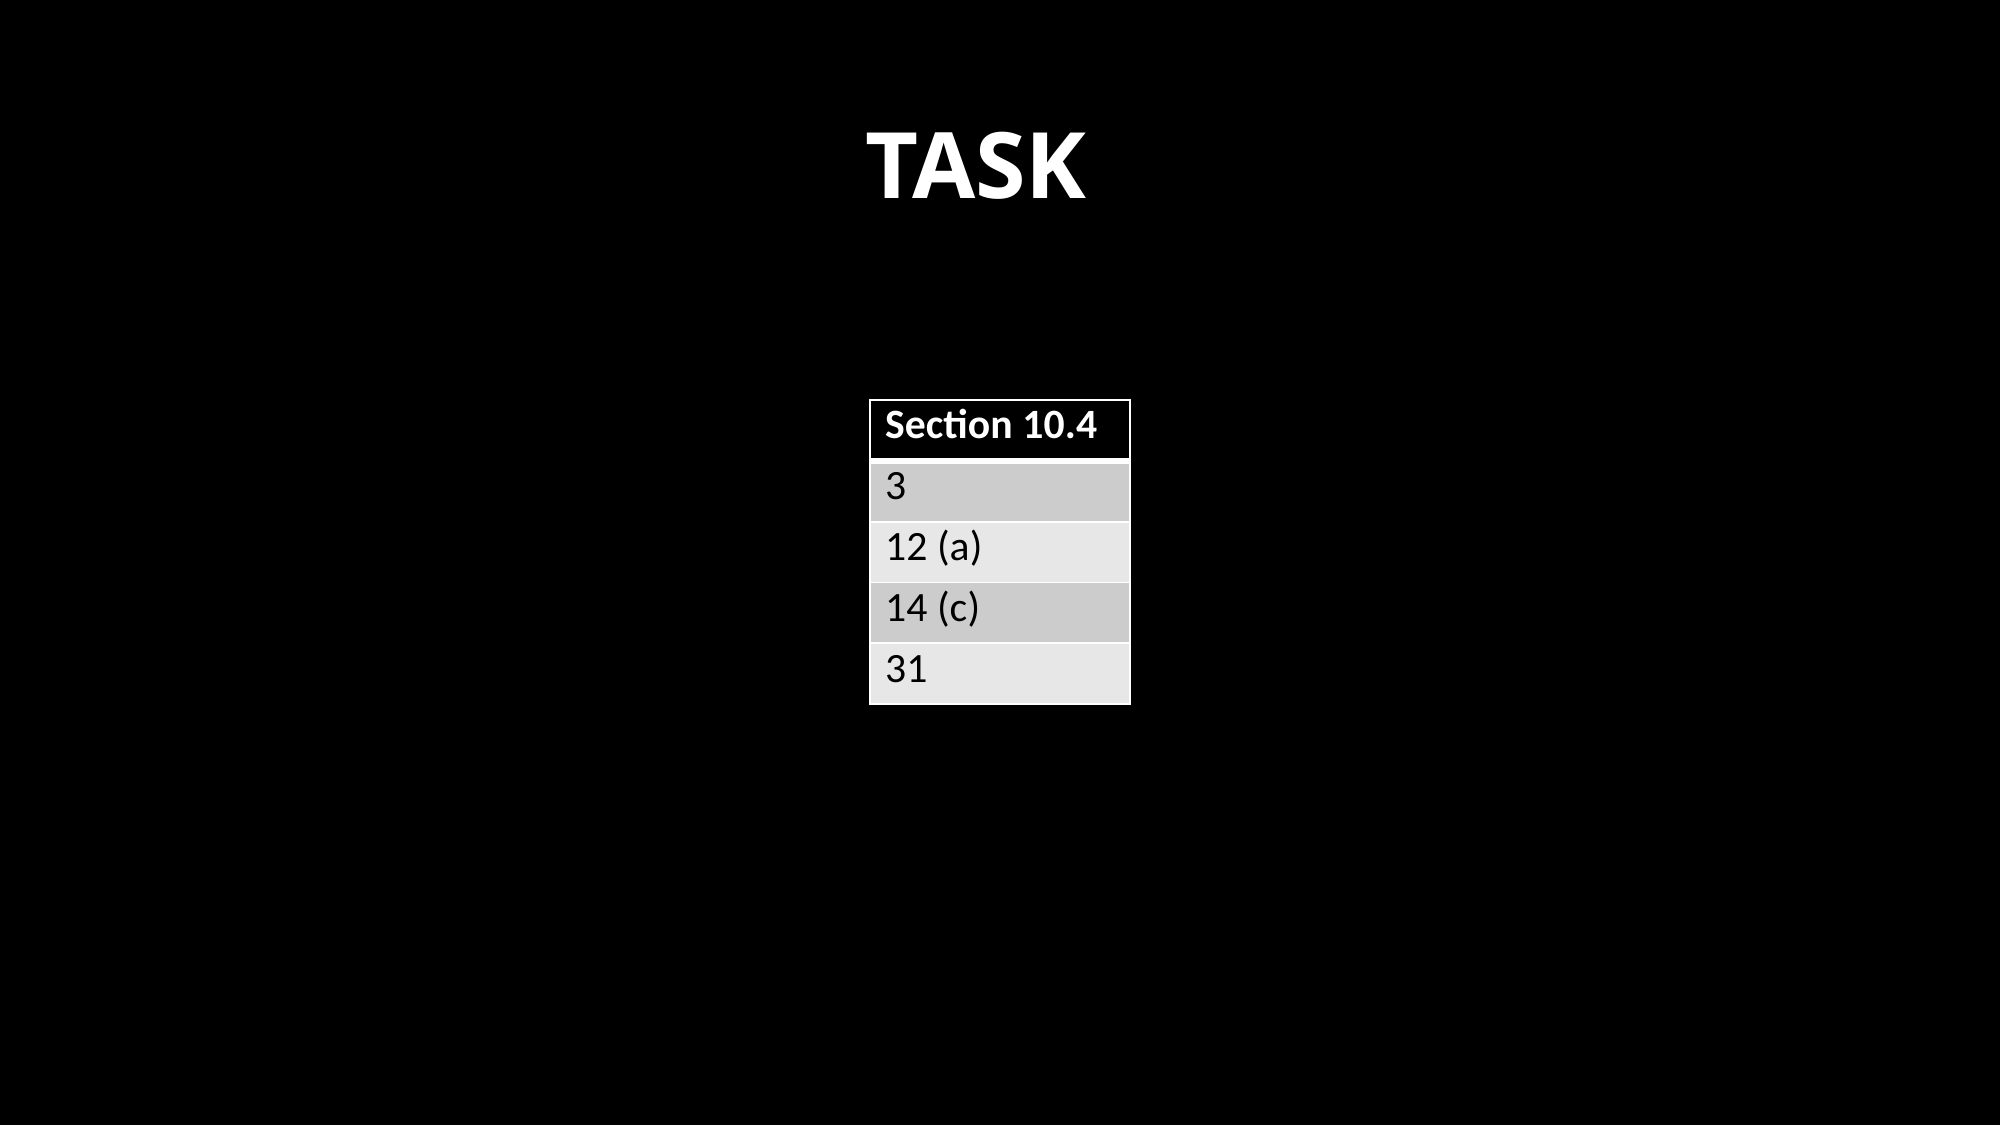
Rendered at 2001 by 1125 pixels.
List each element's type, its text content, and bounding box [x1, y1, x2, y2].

table_header Section 10.4 [871, 401, 1129, 458]
table_cell 31 [871, 644, 1129, 703]
title TASK [137, 59, 1863, 278]
table_cell 12 (a) [871, 523, 1129, 582]
table_cell 3 [871, 464, 1129, 521]
table_cell 14 (c) [871, 583, 1129, 642]
